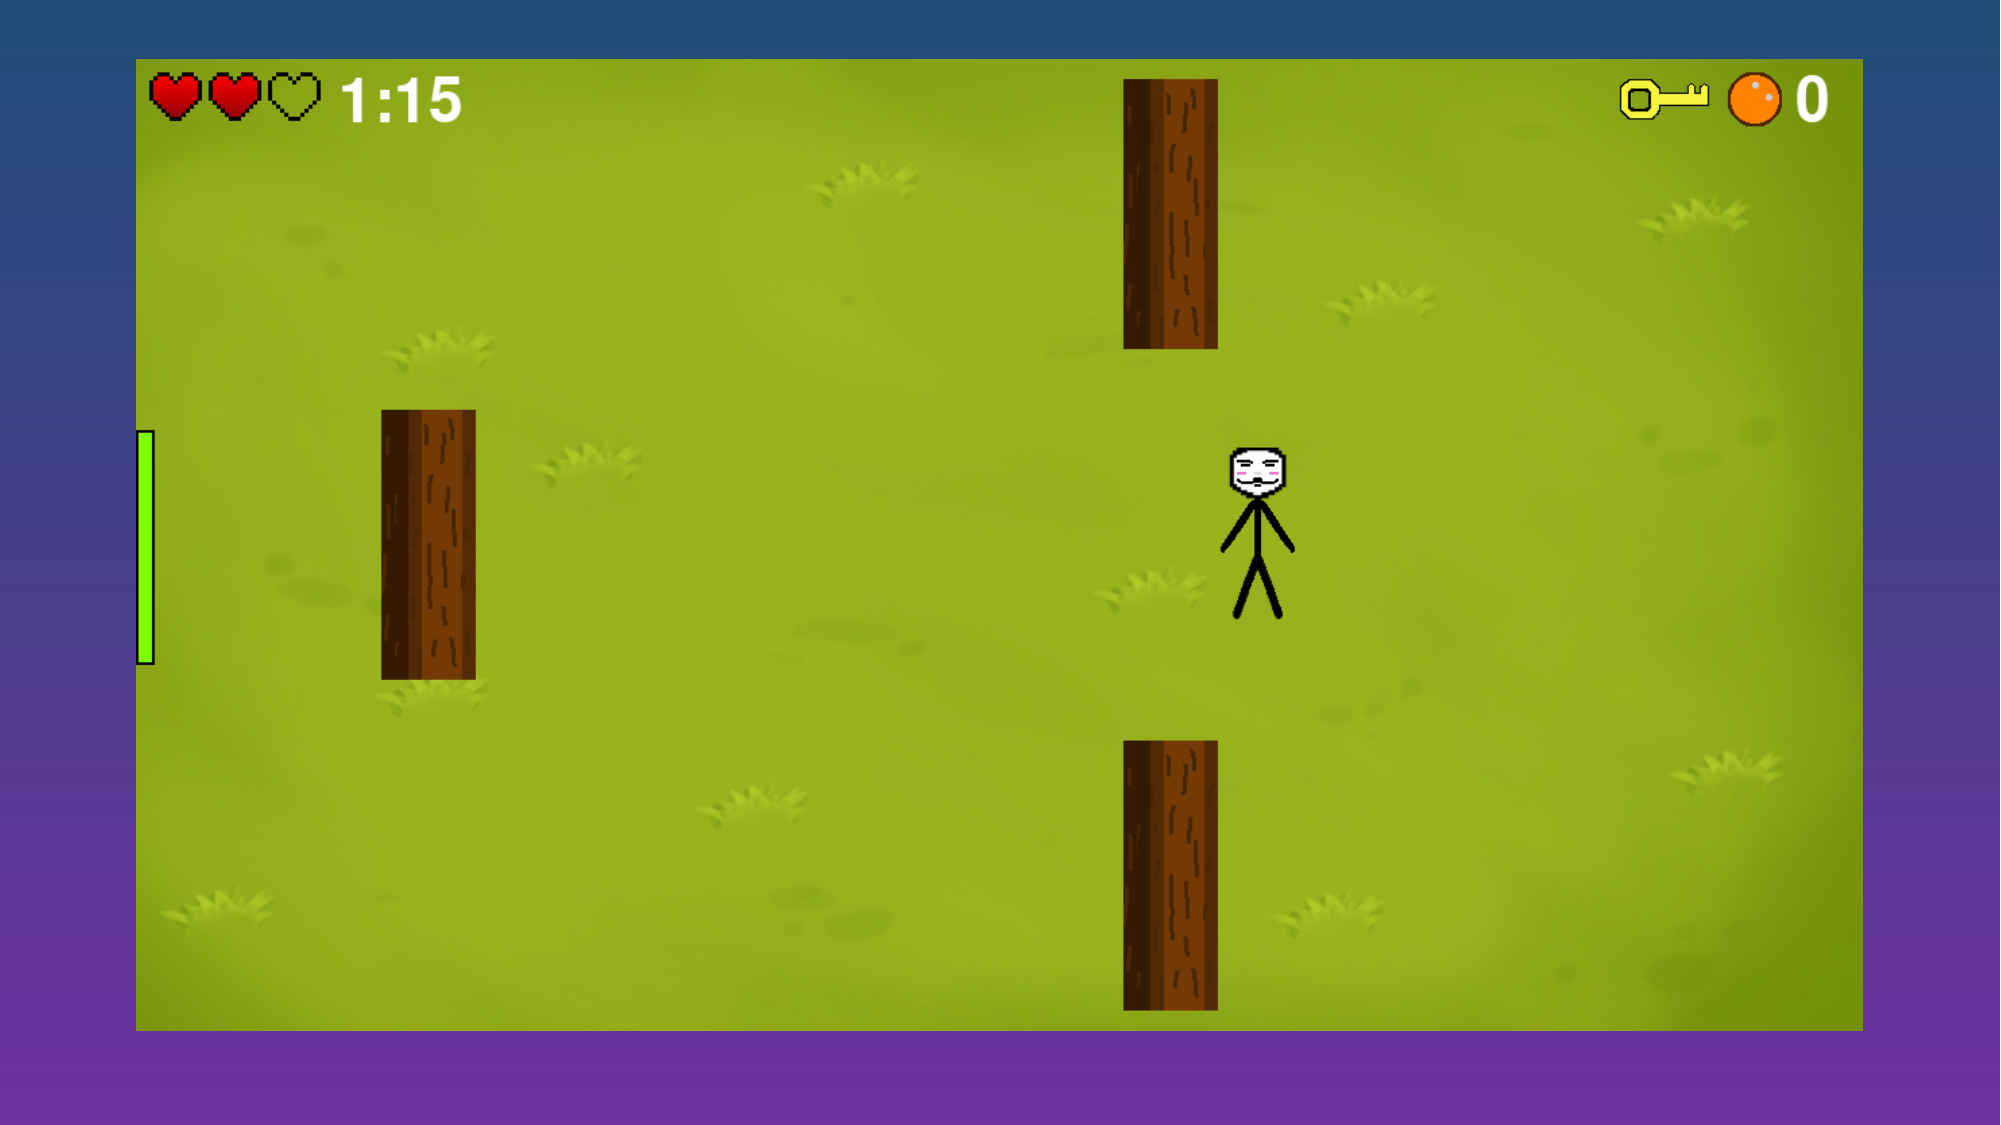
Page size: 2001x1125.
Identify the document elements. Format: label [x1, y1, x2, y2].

list [136, 59, 1863, 1031]
